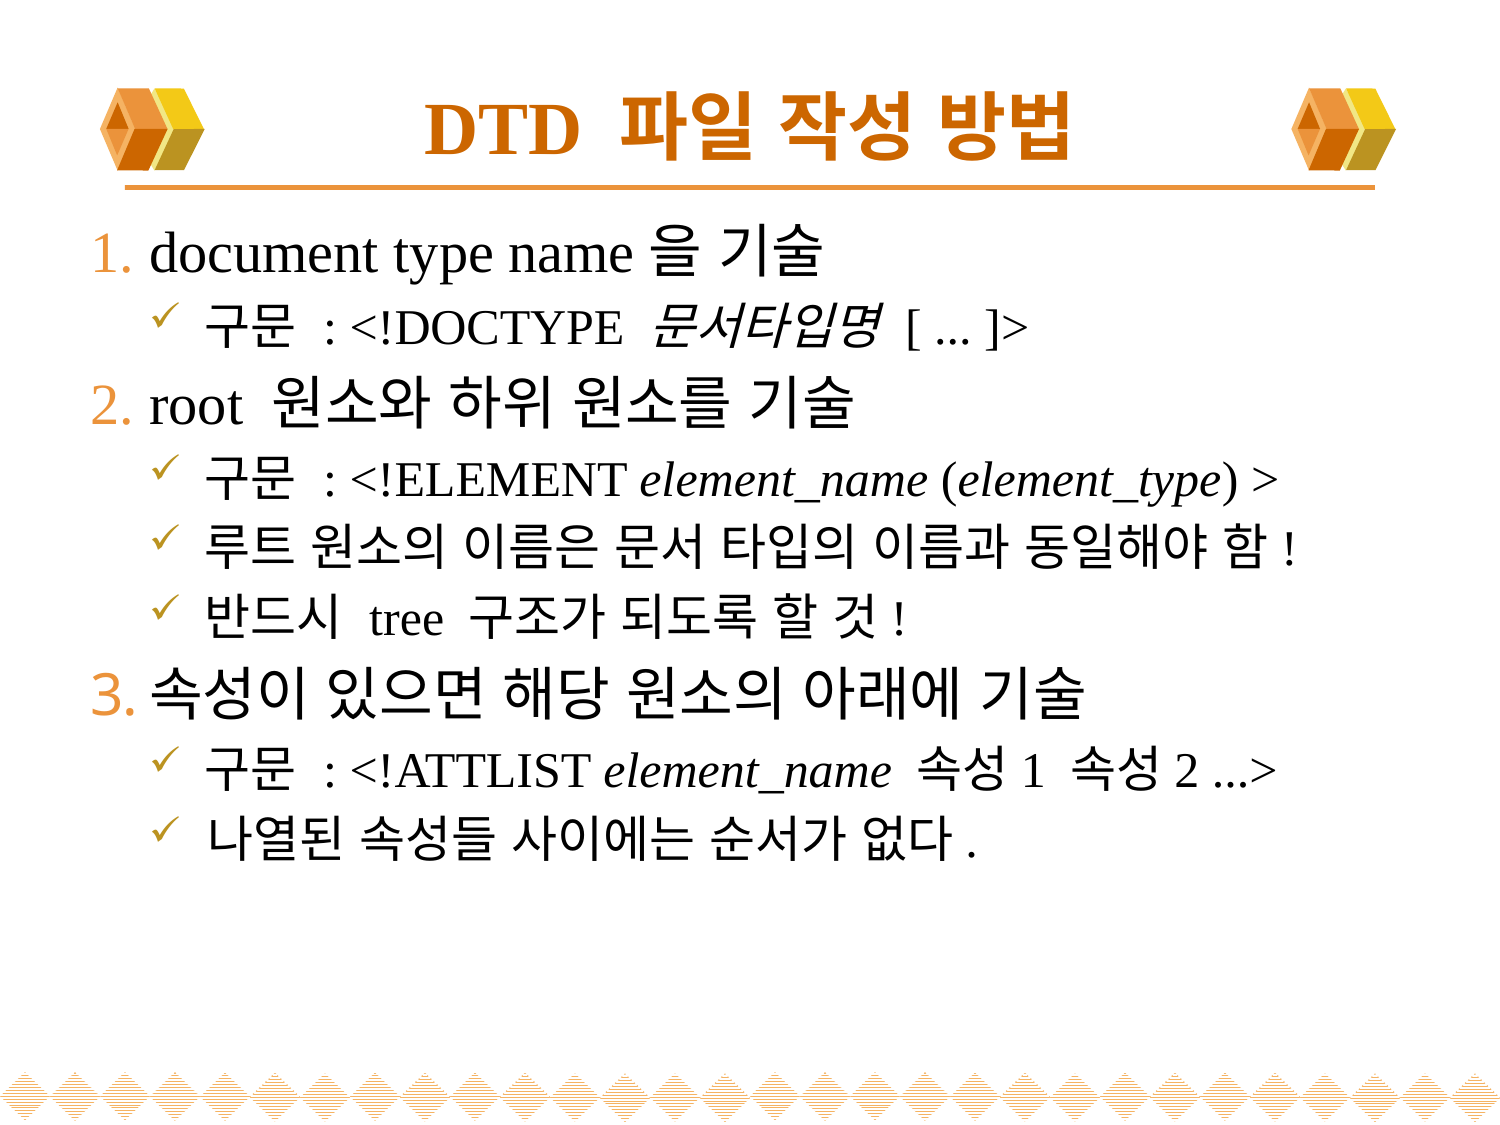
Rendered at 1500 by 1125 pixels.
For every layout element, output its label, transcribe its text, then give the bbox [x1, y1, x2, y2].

list document type name을 기술 구문 : <!DOCTYPE 문서타입명 [ ... ]> root 원소와 하위 원소를 기술 구문 : <!ELEMENT element_name (element_type) > 루트 원소의 이름은 문서 타입의 이름과 동일해야 함! 반드시 tree 구조가 되도록 할 것! 속성이 있으면 해당 원소의 아래에 기술 구문 : <!ATTLIST element_name 속성1 속성2 ...> 나열된 속성들 사이에는 순서가 없다. [75, 202, 1425, 1004]
title DTD 파일 작성 방법 [75, 67, 1425, 182]
